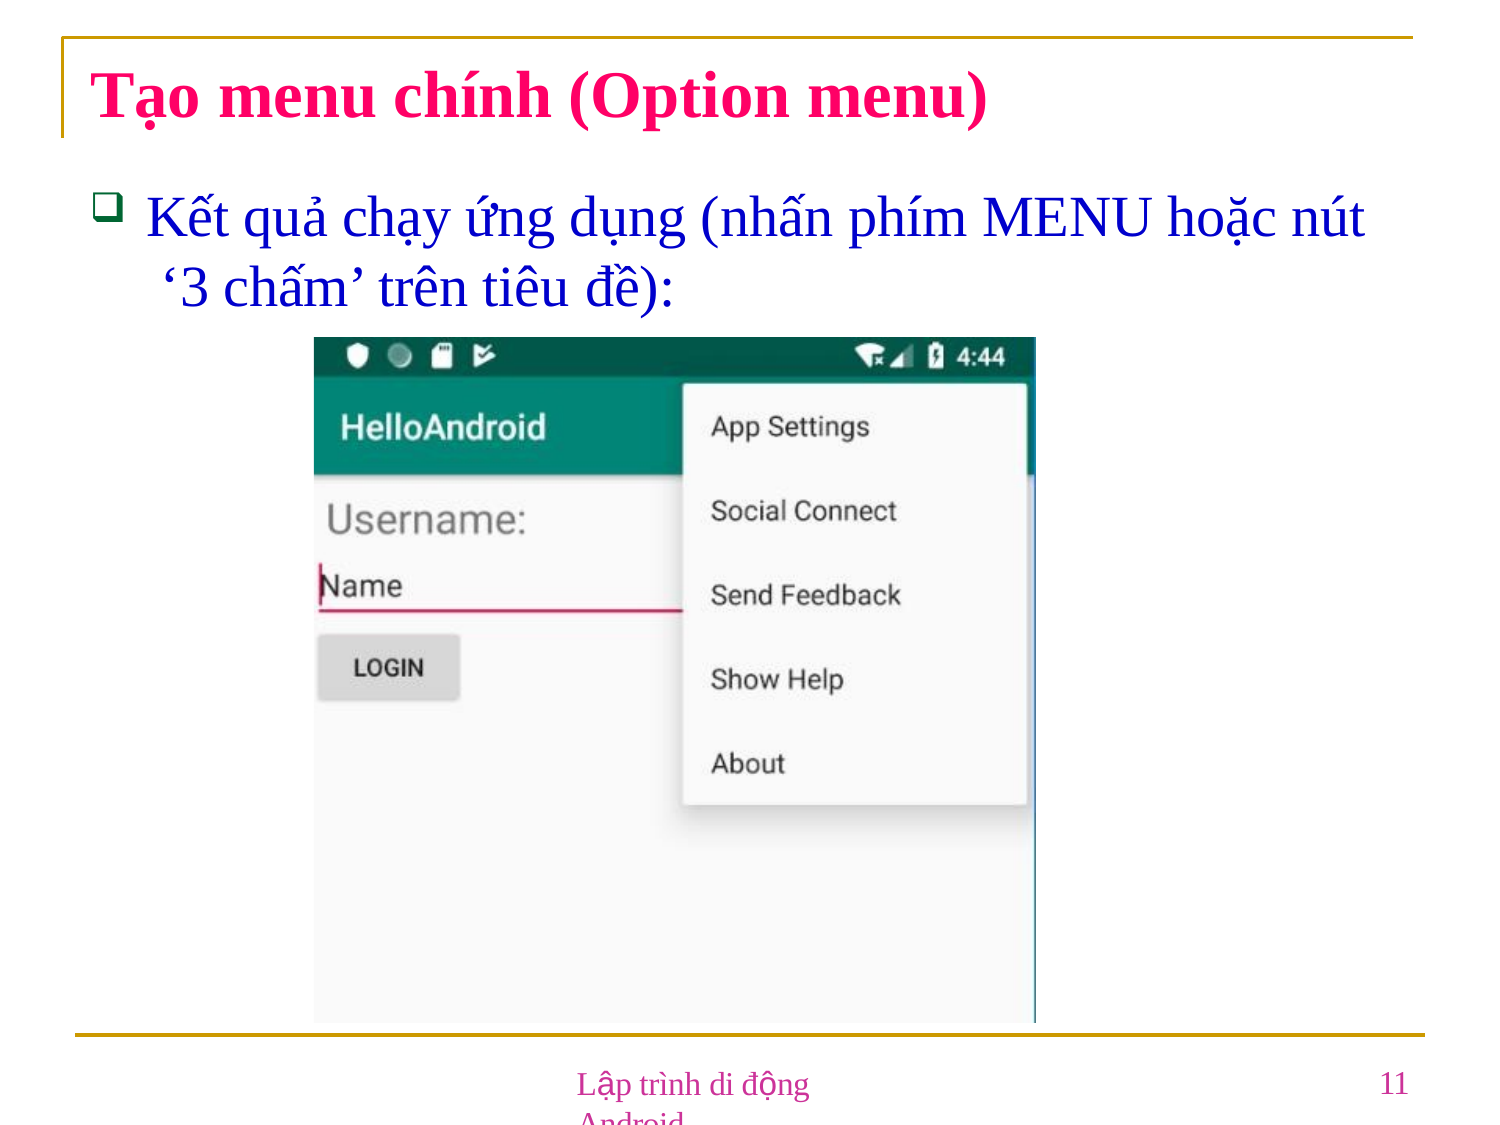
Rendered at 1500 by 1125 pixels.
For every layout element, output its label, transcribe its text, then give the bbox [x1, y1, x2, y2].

footer Lập trình di động Android [574, 1062, 926, 1125]
title Tạo menu chính (Option menu) [87, 48, 992, 176]
slide_number 11 [1372, 1063, 1417, 1125]
text_box Kết quả chạy ứng dụng (nhấn phím MENU hoặc nút ‘3 chấm’ trên tiêu đề): [87, 176, 1373, 318]
text_box [313, 337, 1036, 1023]
